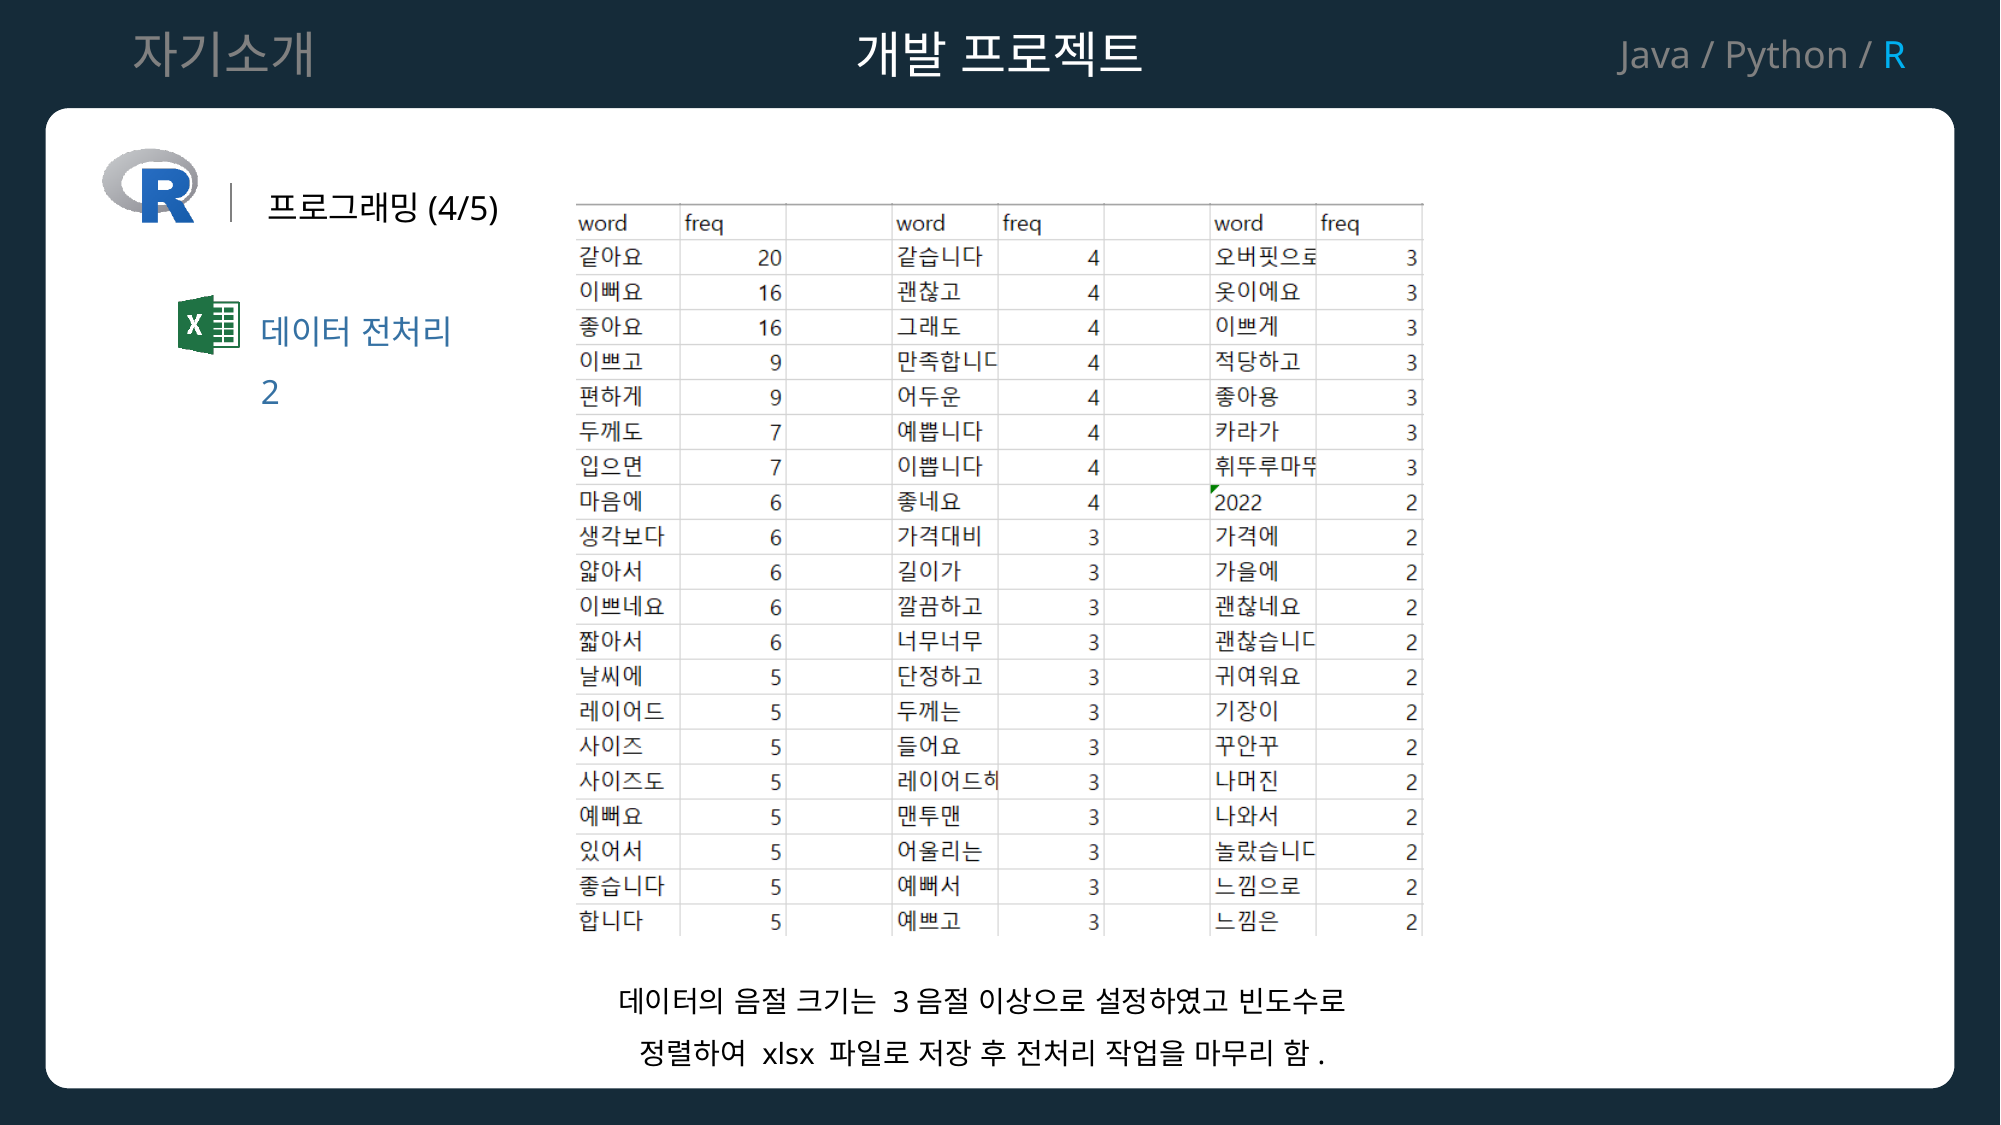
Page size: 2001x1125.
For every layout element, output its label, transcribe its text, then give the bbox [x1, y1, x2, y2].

text_box [43, 106, 1957, 1091]
text_box 자기소개 [117, 16, 332, 91]
text_box 데이터 전처리 2 [231, 283, 497, 419]
picture [576, 203, 1424, 936]
picture [102, 148, 198, 223]
text_box 개발 프로젝트 [840, 16, 1160, 91]
text_box 프로그래밍(4/5) [252, 159, 514, 235]
text_box Java / Python / R [1604, 23, 1921, 84]
picture [174, 290, 243, 359]
text_box 데이터의 음절 크기는 3음절 이상으로 설정하였고 빈도수로 정렬하여 xlsx 파일로 저장 후 전처리 작업을 마무리 함. [567, 957, 1397, 1078]
